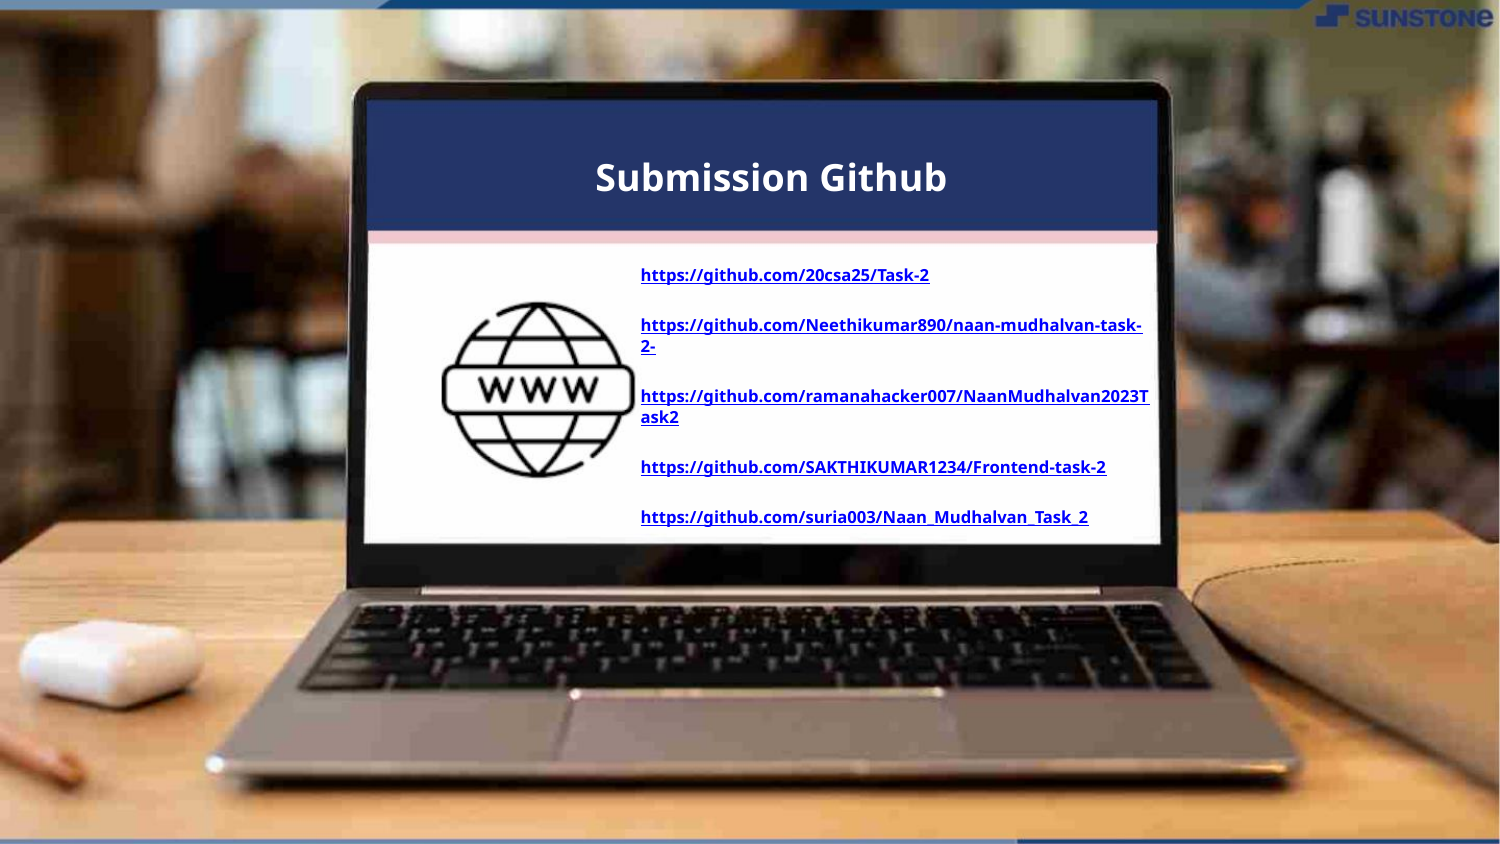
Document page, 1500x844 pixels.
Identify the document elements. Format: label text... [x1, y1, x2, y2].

text_box Submission Github [595, 146, 954, 200]
text_box [0, 0, 1500, 844]
text_box https://github.com/20csa25/Task-2 https://github.com/Neethikumar890/naan-mudhalvan-task-2- https://github.com/ramanahacker007/NaanMudhalvan2023Task2 https://github.com/SAKTHIKUMAR1234/Frontend-task-2 https://github.com/suria003/Naan_Mudhalvan_Task_2 [640, 261, 1151, 530]
